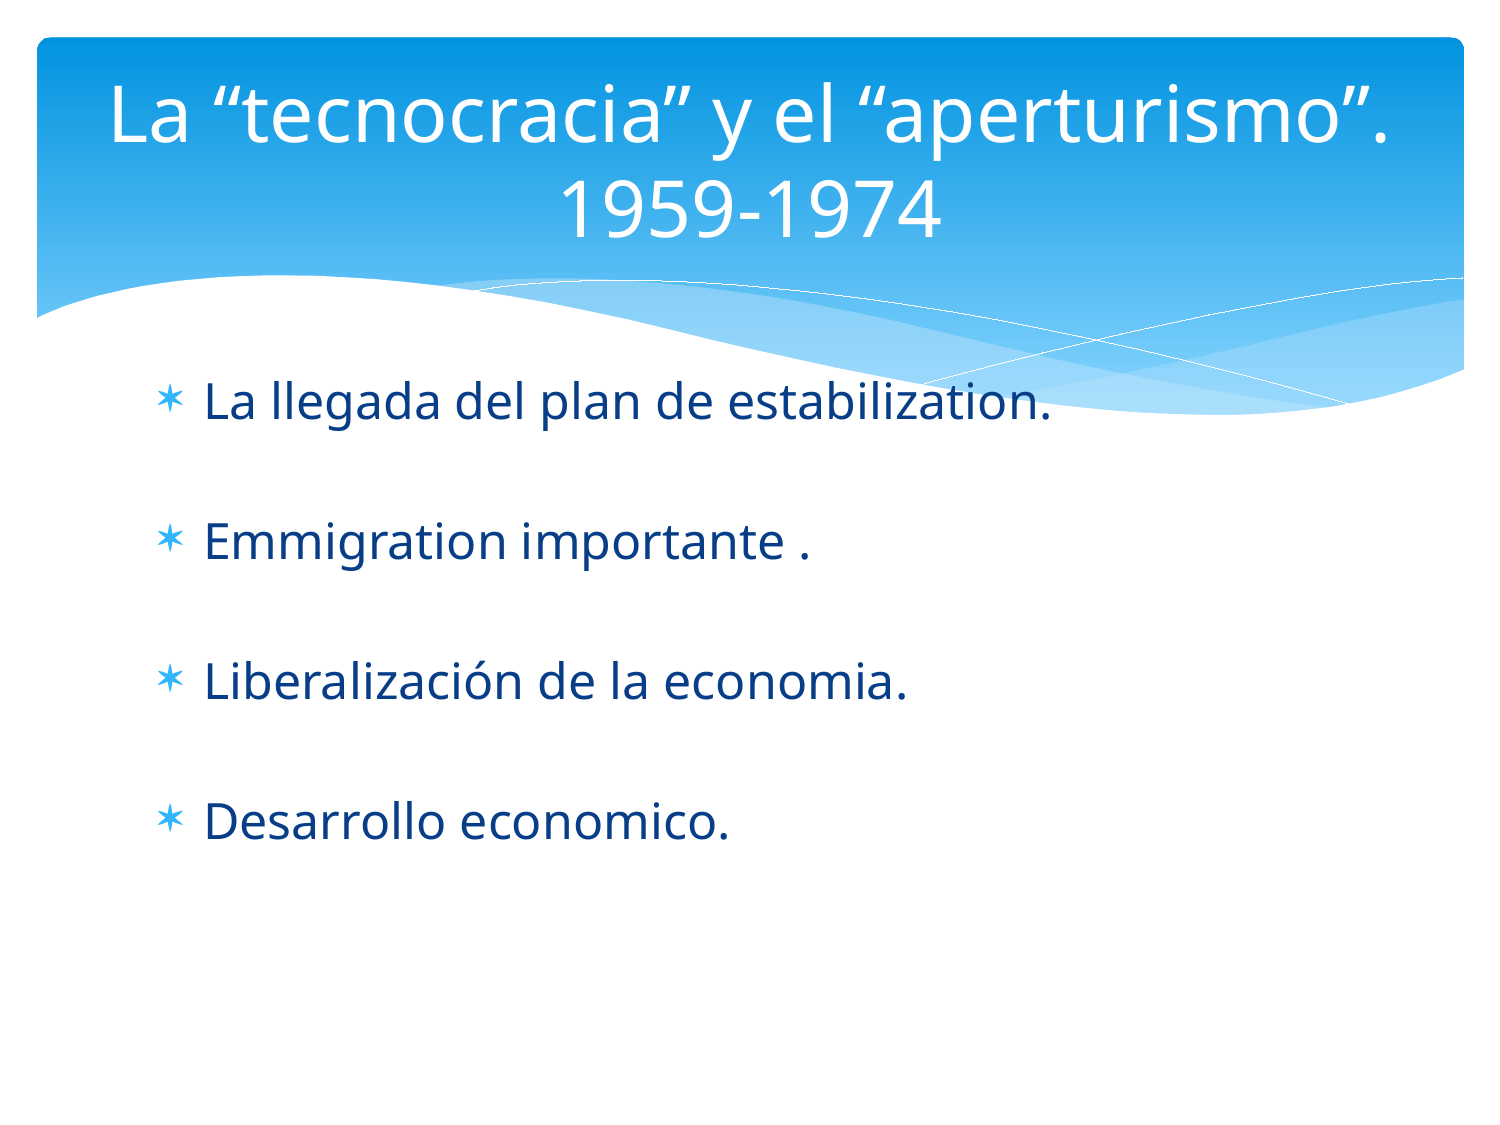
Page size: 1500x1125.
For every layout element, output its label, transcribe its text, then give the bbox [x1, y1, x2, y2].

title La “tecnocracia” y el “aperturismo”. 1959-1974 [75, 55, 1425, 261]
list La llegada del plan de estabilization. Emmigration importante . Liberalización de la economia. Desarrollo economico. [143, 361, 1359, 1005]
